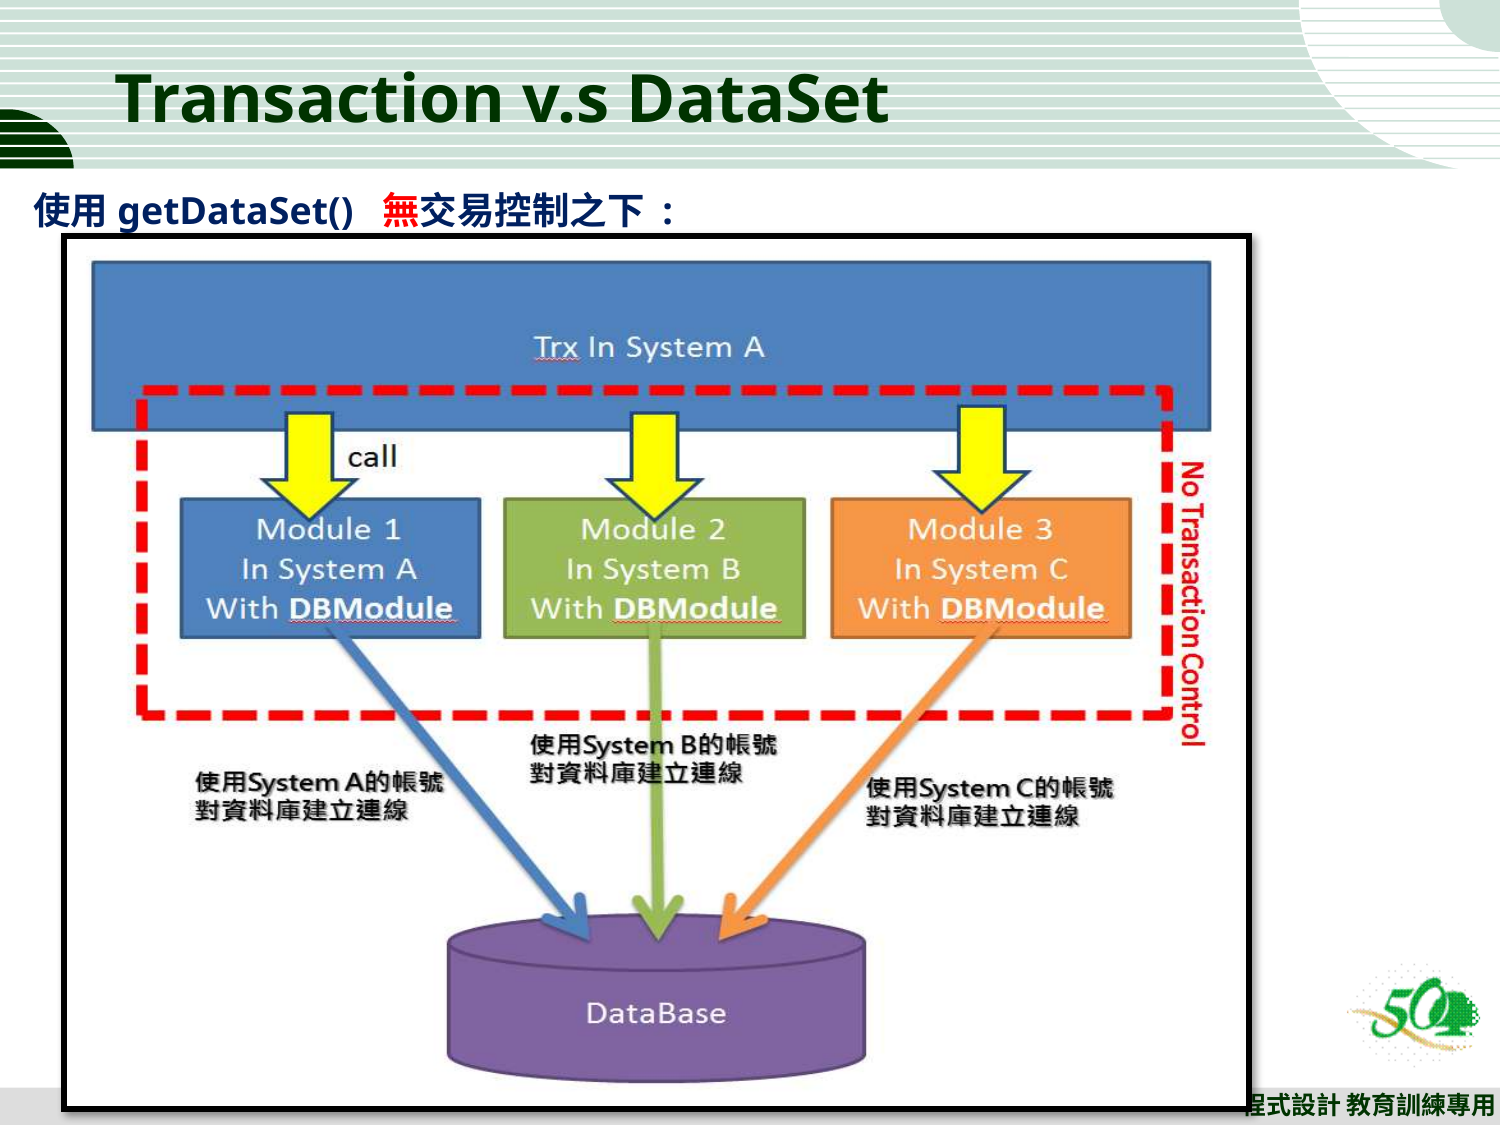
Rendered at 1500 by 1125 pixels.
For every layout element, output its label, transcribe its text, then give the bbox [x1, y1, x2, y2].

text_box 使用getDataSet() 無交易控制之下 : [30, 184, 661, 234]
text_box 程式設計 教育訓練專用 [1256, 1087, 1500, 1121]
picture [66, 238, 1246, 1107]
text_box Transaction v.s DataSet [99, 45, 1388, 146]
picture [1332, 945, 1498, 1087]
